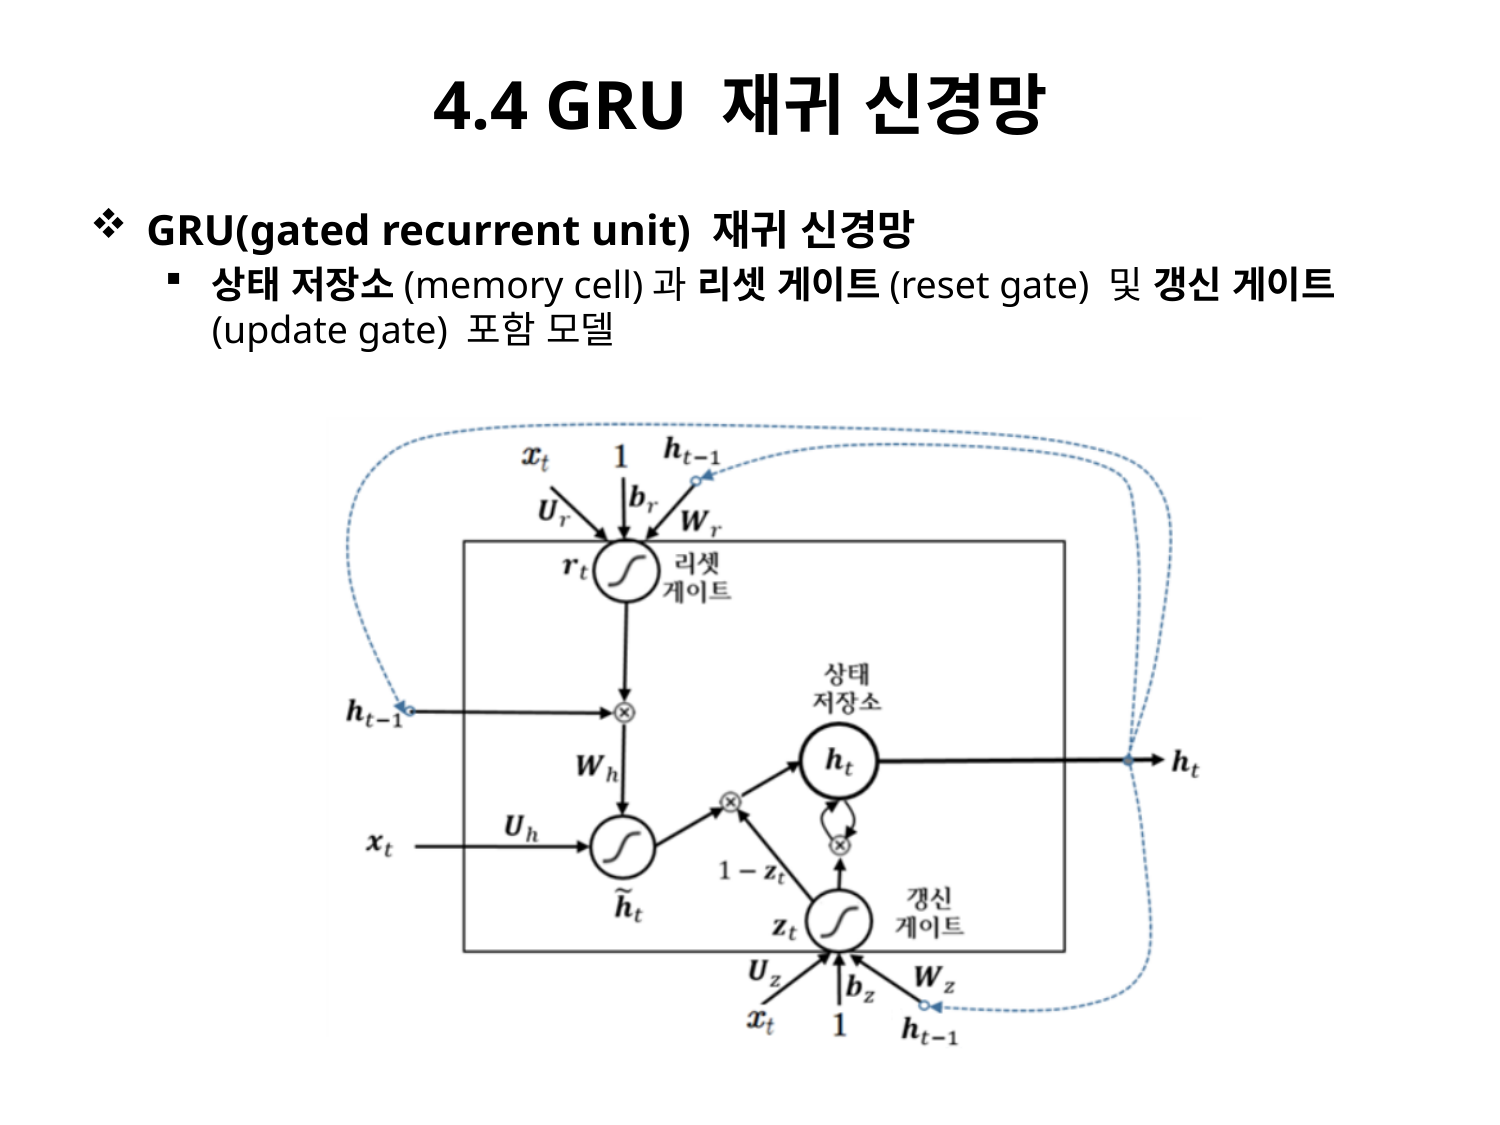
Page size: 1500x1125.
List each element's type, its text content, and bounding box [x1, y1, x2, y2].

list GRU(gated recurrent unit) 재귀 신경망 상태 저장소(memory cell)과 리셋 게이트(reset gate) 및 갱신 게이트(update gate) 포함 모델 [75, 196, 1425, 1071]
title 4.4 GRU 재귀 신경망 [75, 45, 1425, 161]
picture [268, 396, 1232, 1051]
